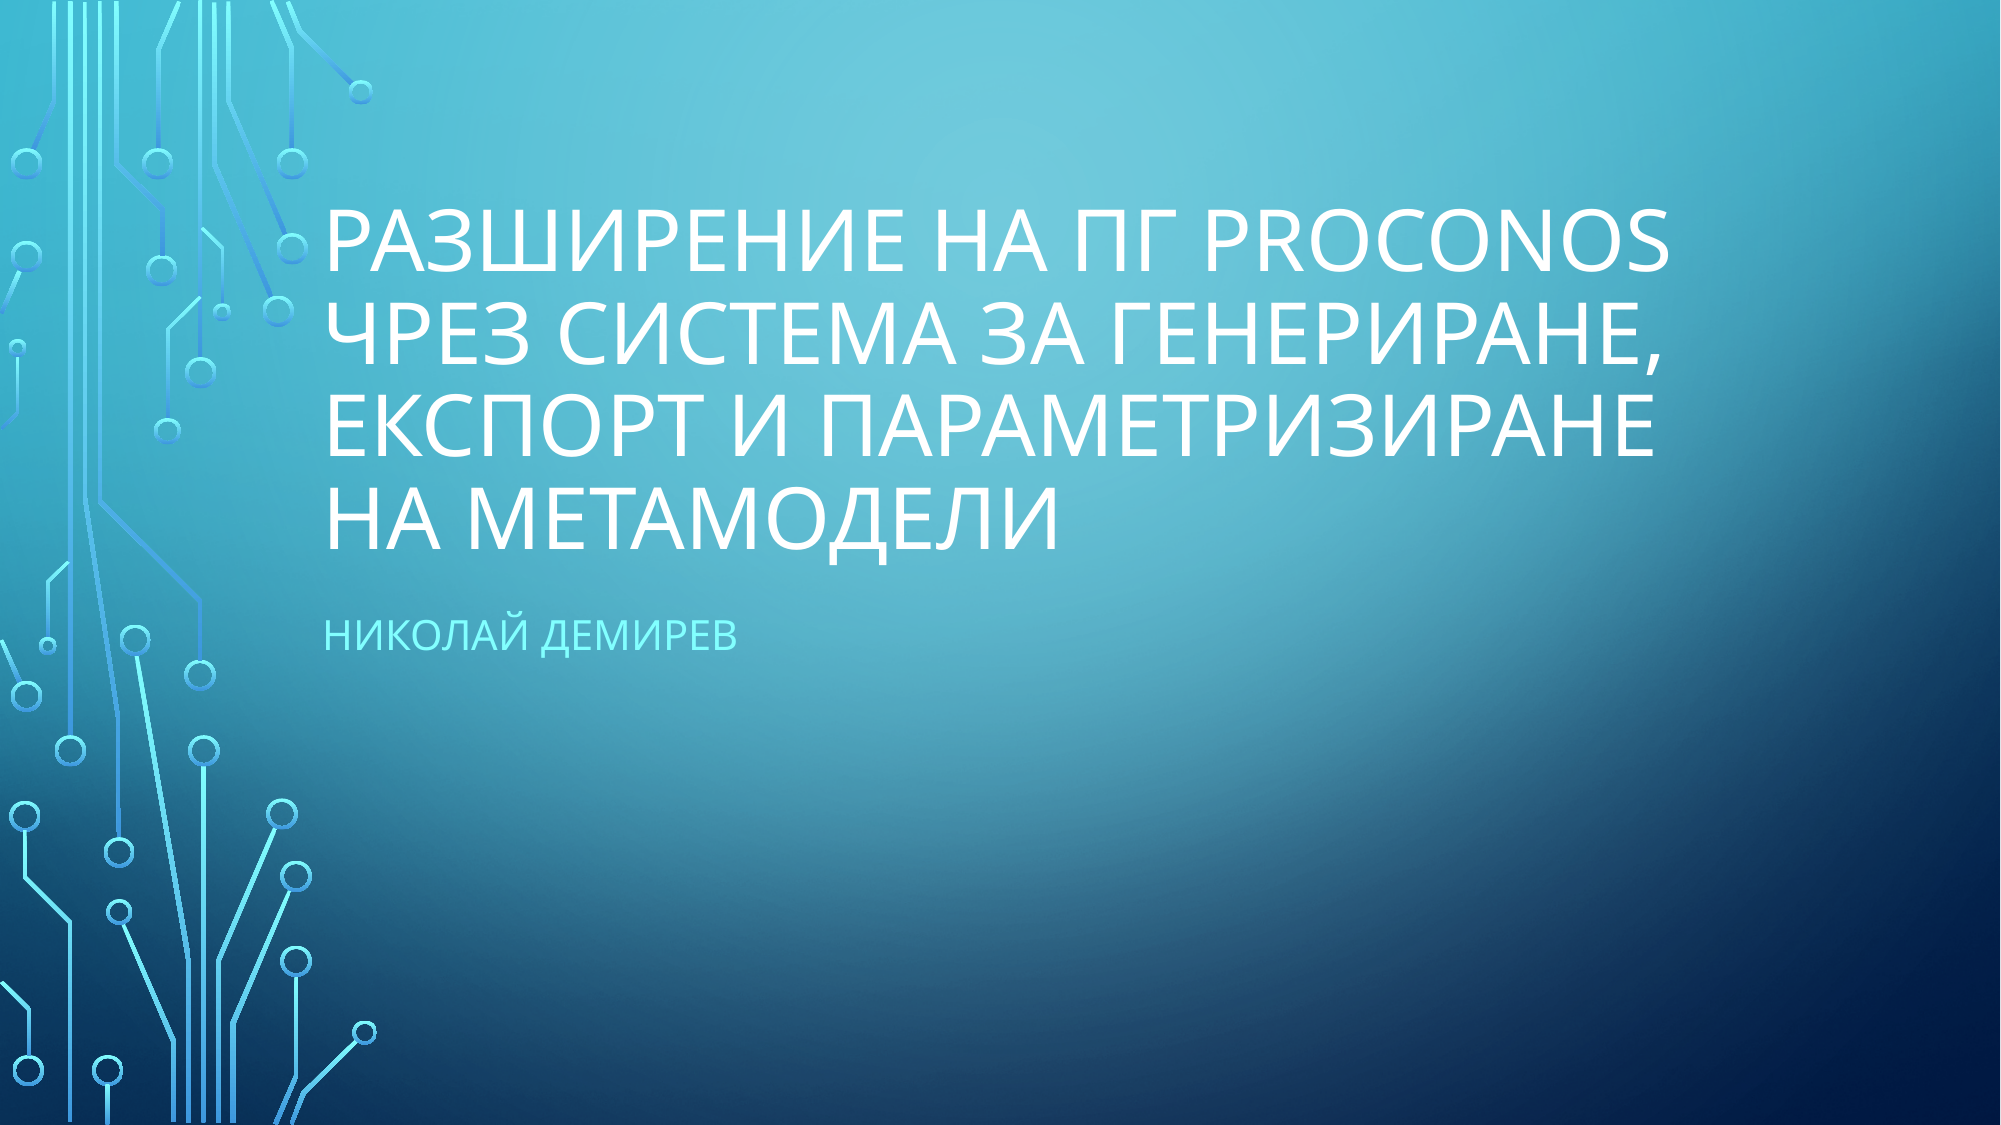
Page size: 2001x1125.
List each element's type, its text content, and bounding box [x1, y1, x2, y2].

title Разширение на ПГ PROCONOS чрез система за генериране, експорт и параметризиране на метамодели [307, 184, 1750, 576]
subtitle Николай Демирев [307, 590, 1750, 863]
